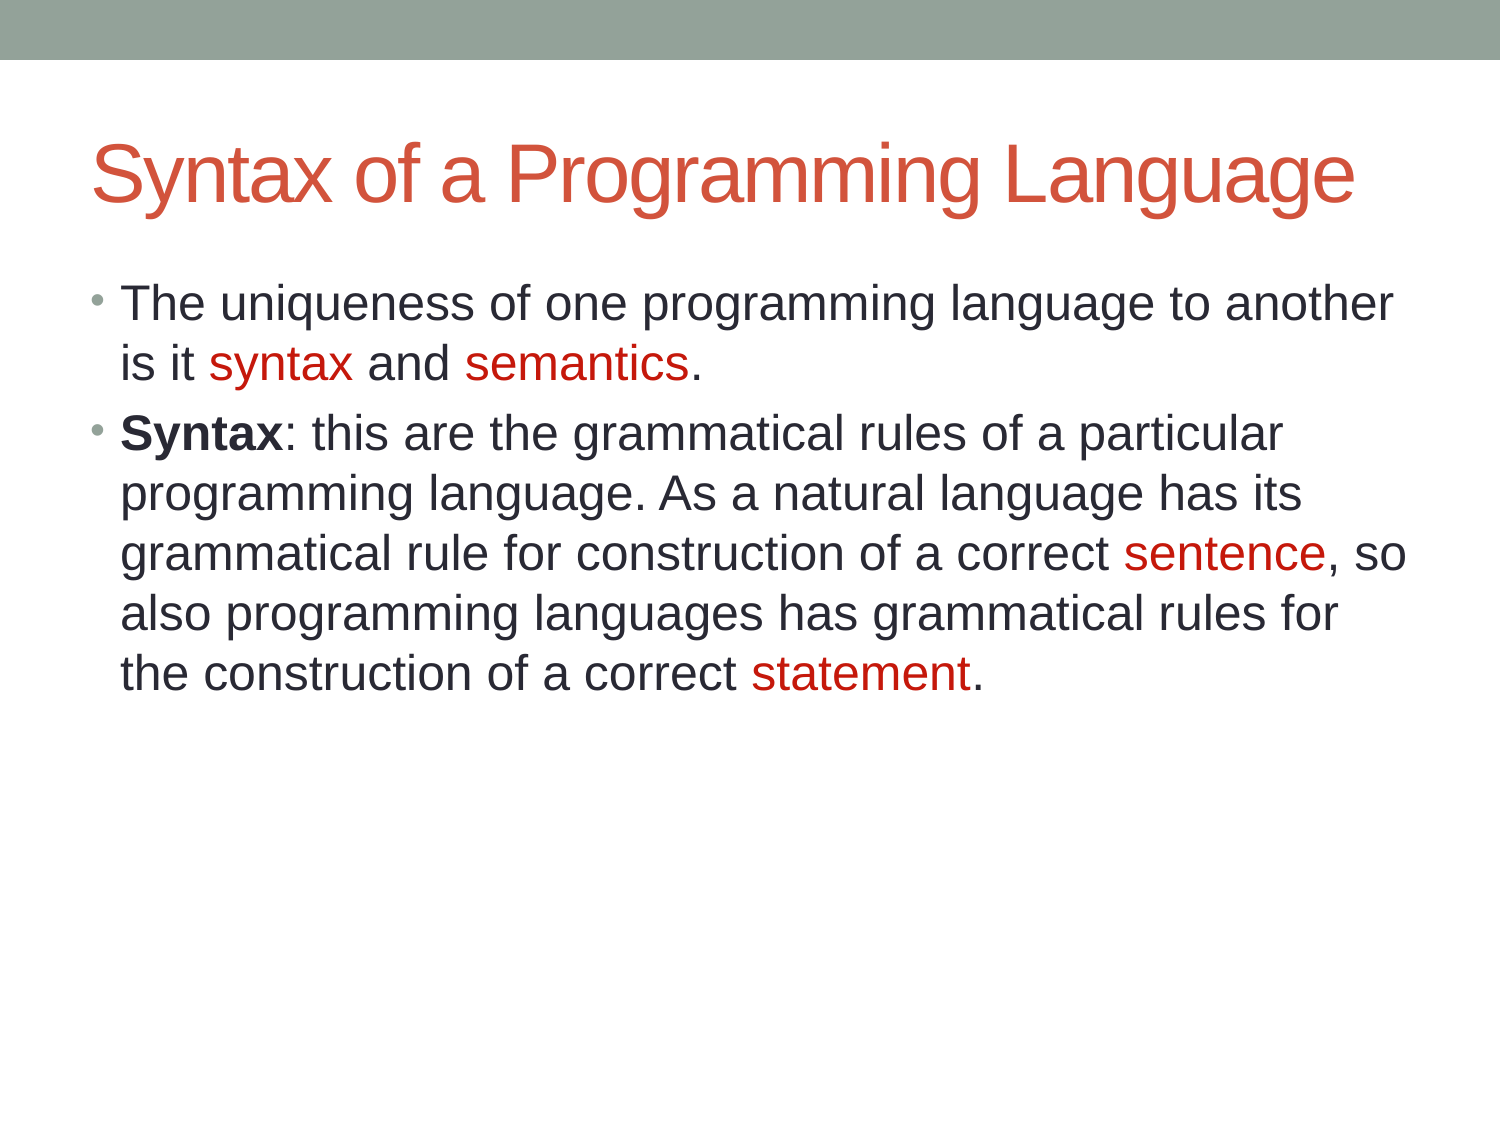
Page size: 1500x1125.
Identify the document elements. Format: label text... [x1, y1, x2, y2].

title Syntax of a Programming Language [75, 87, 1425, 250]
list The uniqueness of one programming language to another is it syntax and semantics. Syntax: this are the grammatical rules of a particular programming language. As a natural language has its grammatical rule for construction of a correct sentence, so also programming languages has grammatical rules for the construction of a correct statement. [75, 262, 1425, 1063]
